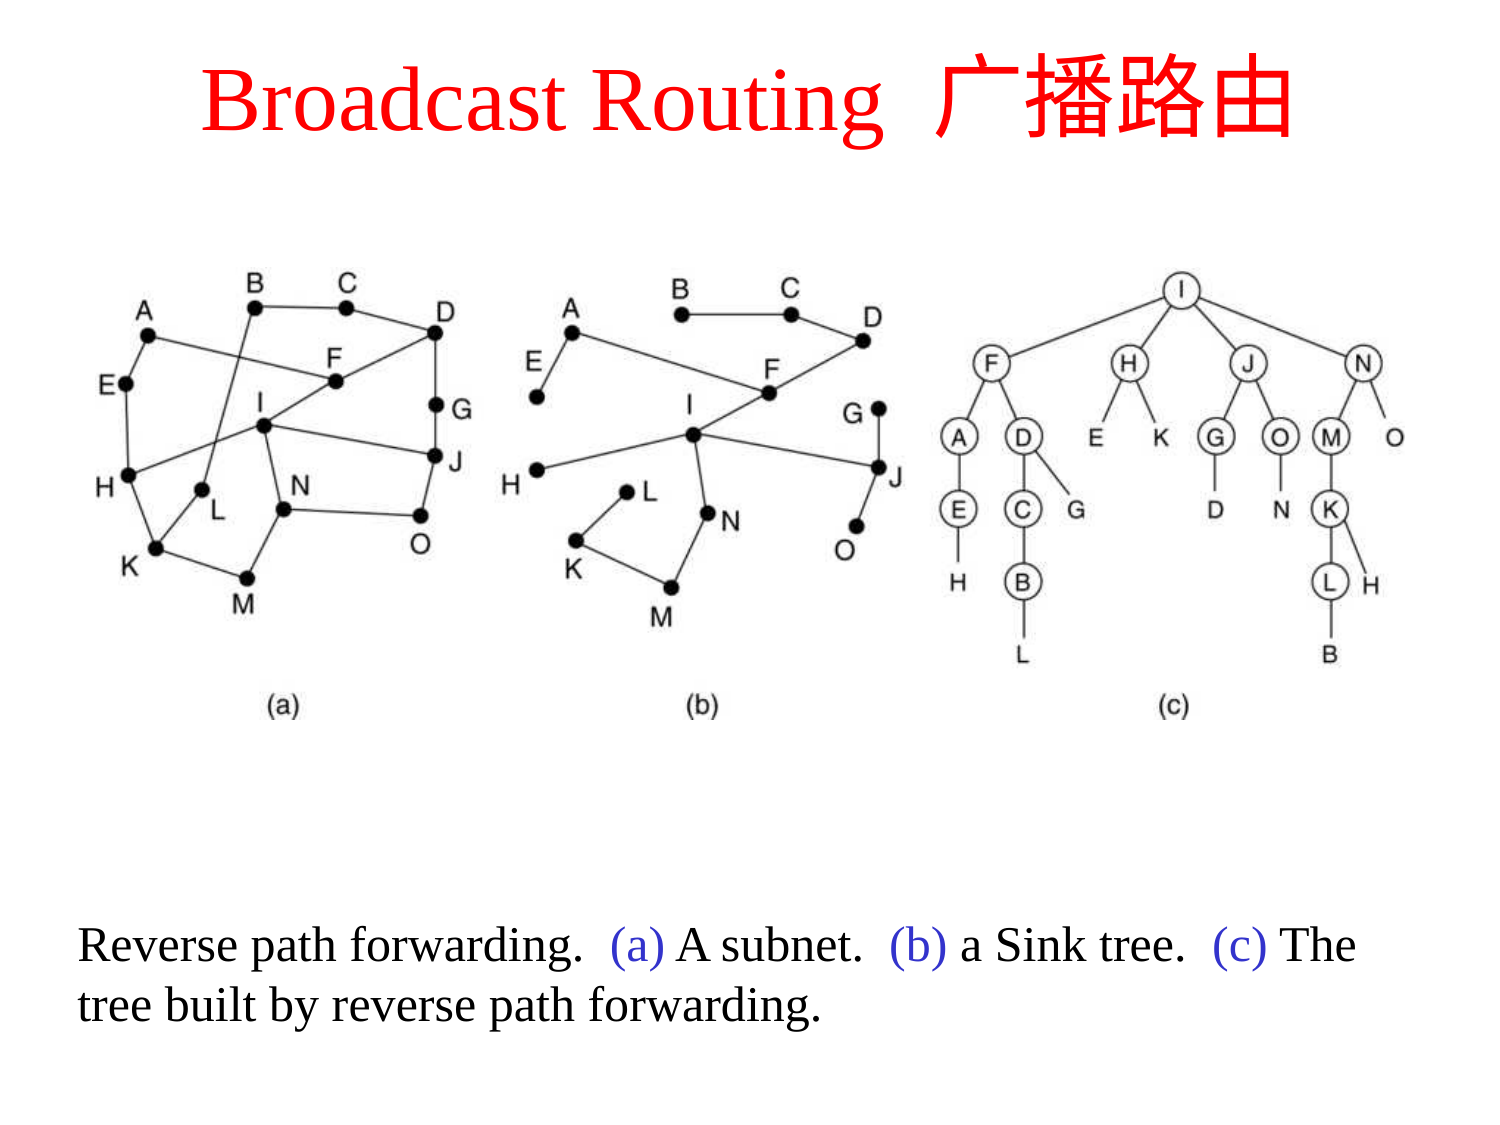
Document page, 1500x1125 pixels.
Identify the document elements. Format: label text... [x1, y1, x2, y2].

text_box Reverse path forwarding. (a) A subnet. (b) a Sink tree. (c) The tree built by reverse path forwarding. [62, 904, 1411, 1040]
title Broadcast Routing 广播路由 [0, 0, 1500, 188]
picture [95, 267, 1405, 720]
